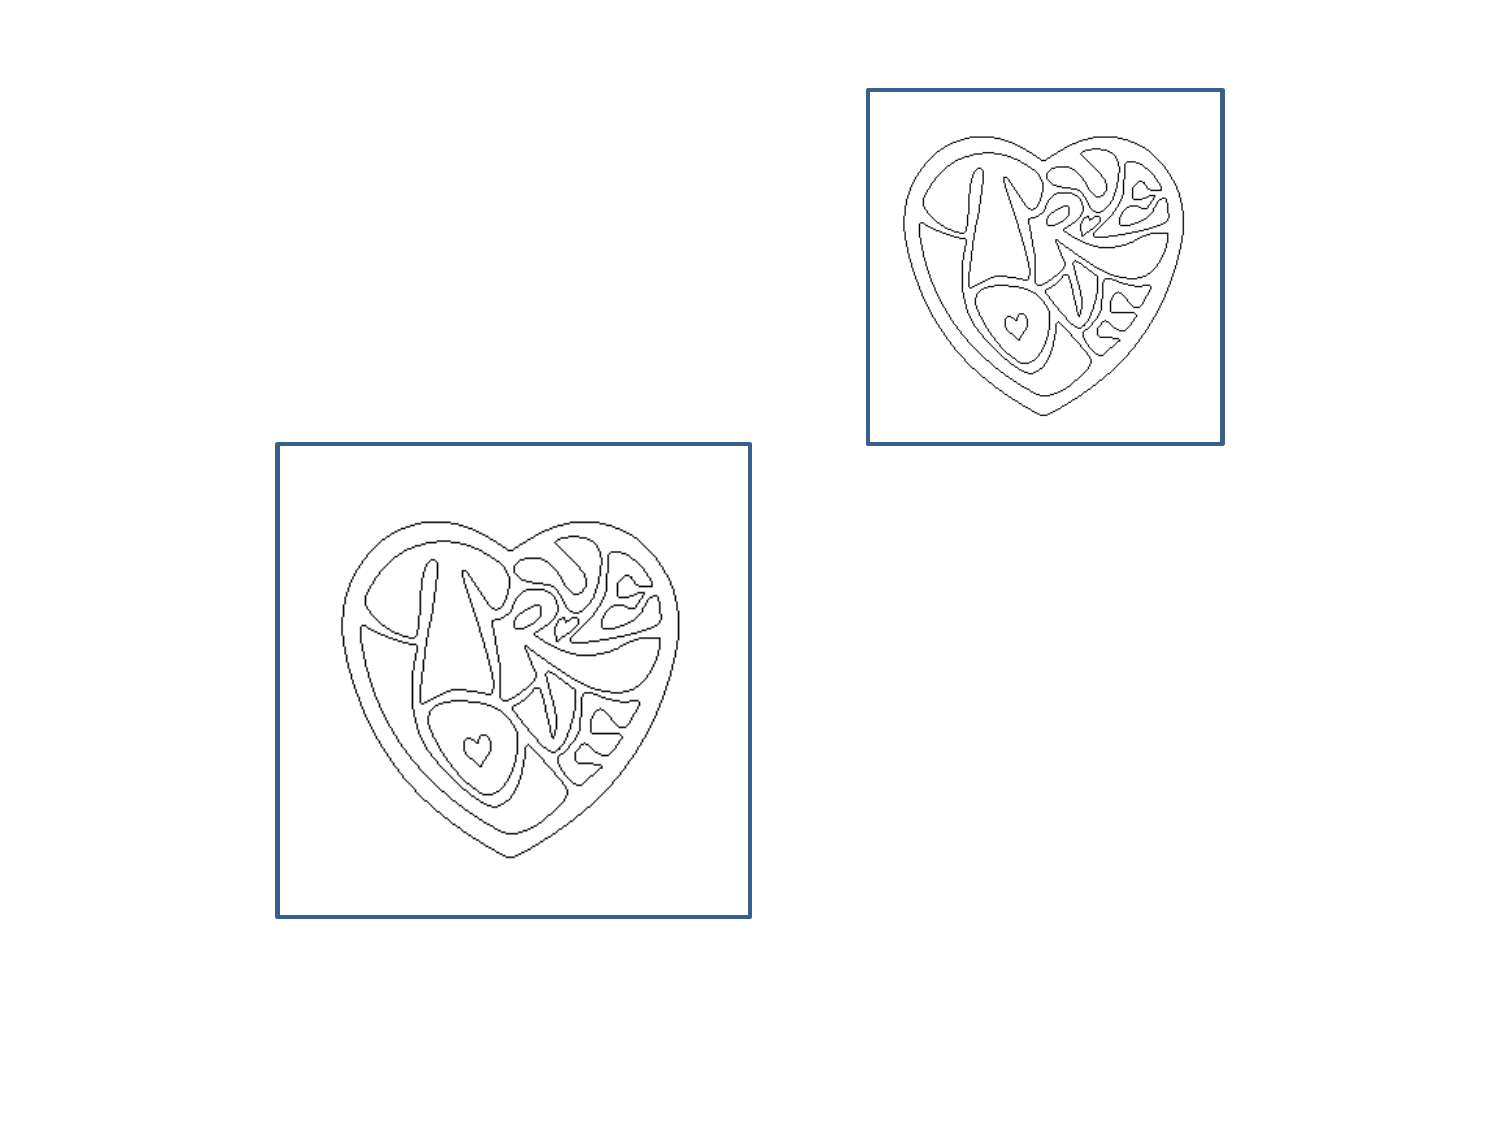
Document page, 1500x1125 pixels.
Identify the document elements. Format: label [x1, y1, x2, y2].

picture [328, 503, 700, 864]
picture [892, 121, 1201, 420]
text_box [866, 88, 1225, 446]
text_box [275, 442, 752, 919]
